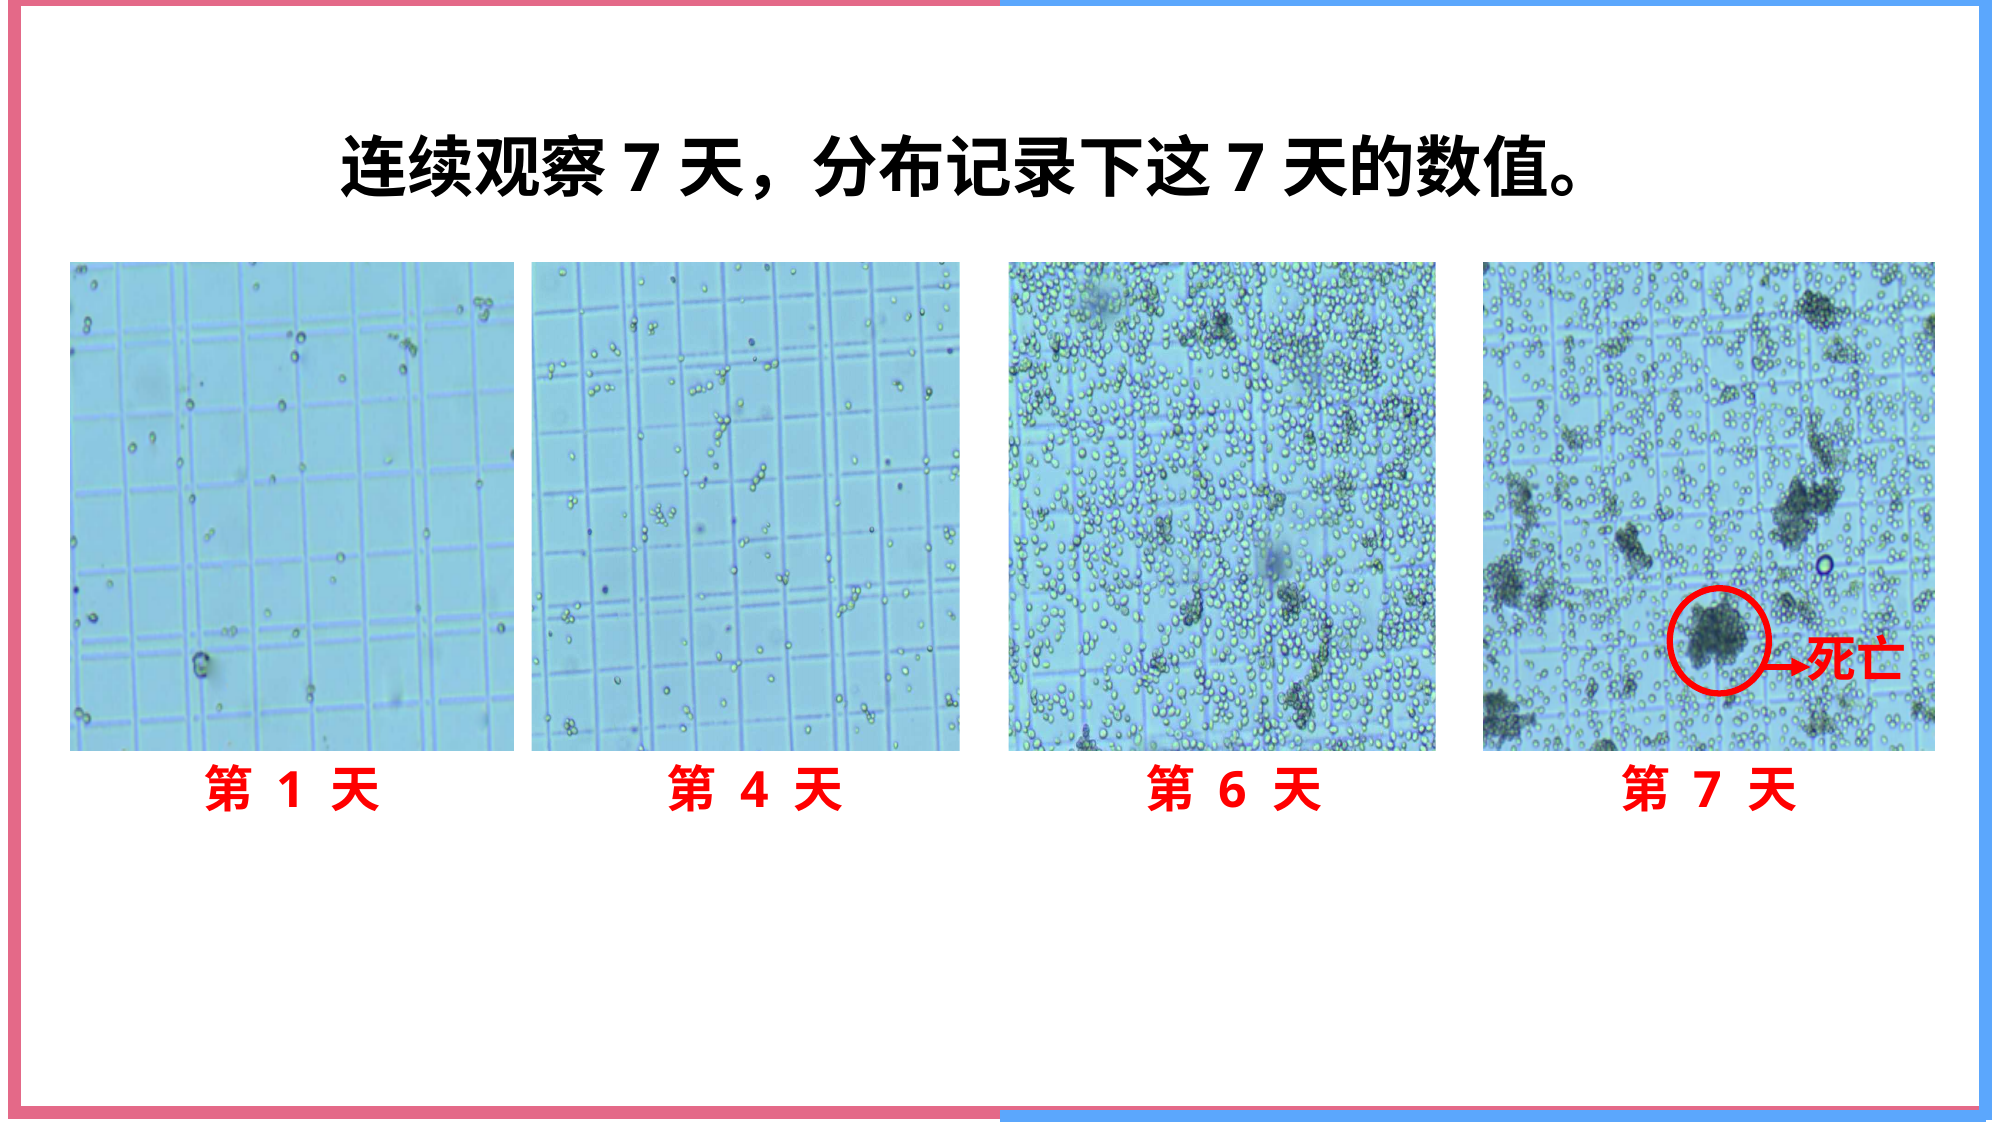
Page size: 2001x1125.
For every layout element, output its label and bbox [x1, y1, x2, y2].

text_box [14, 0, 1986, 1120]
text_box [70, 262, 2000, 826]
